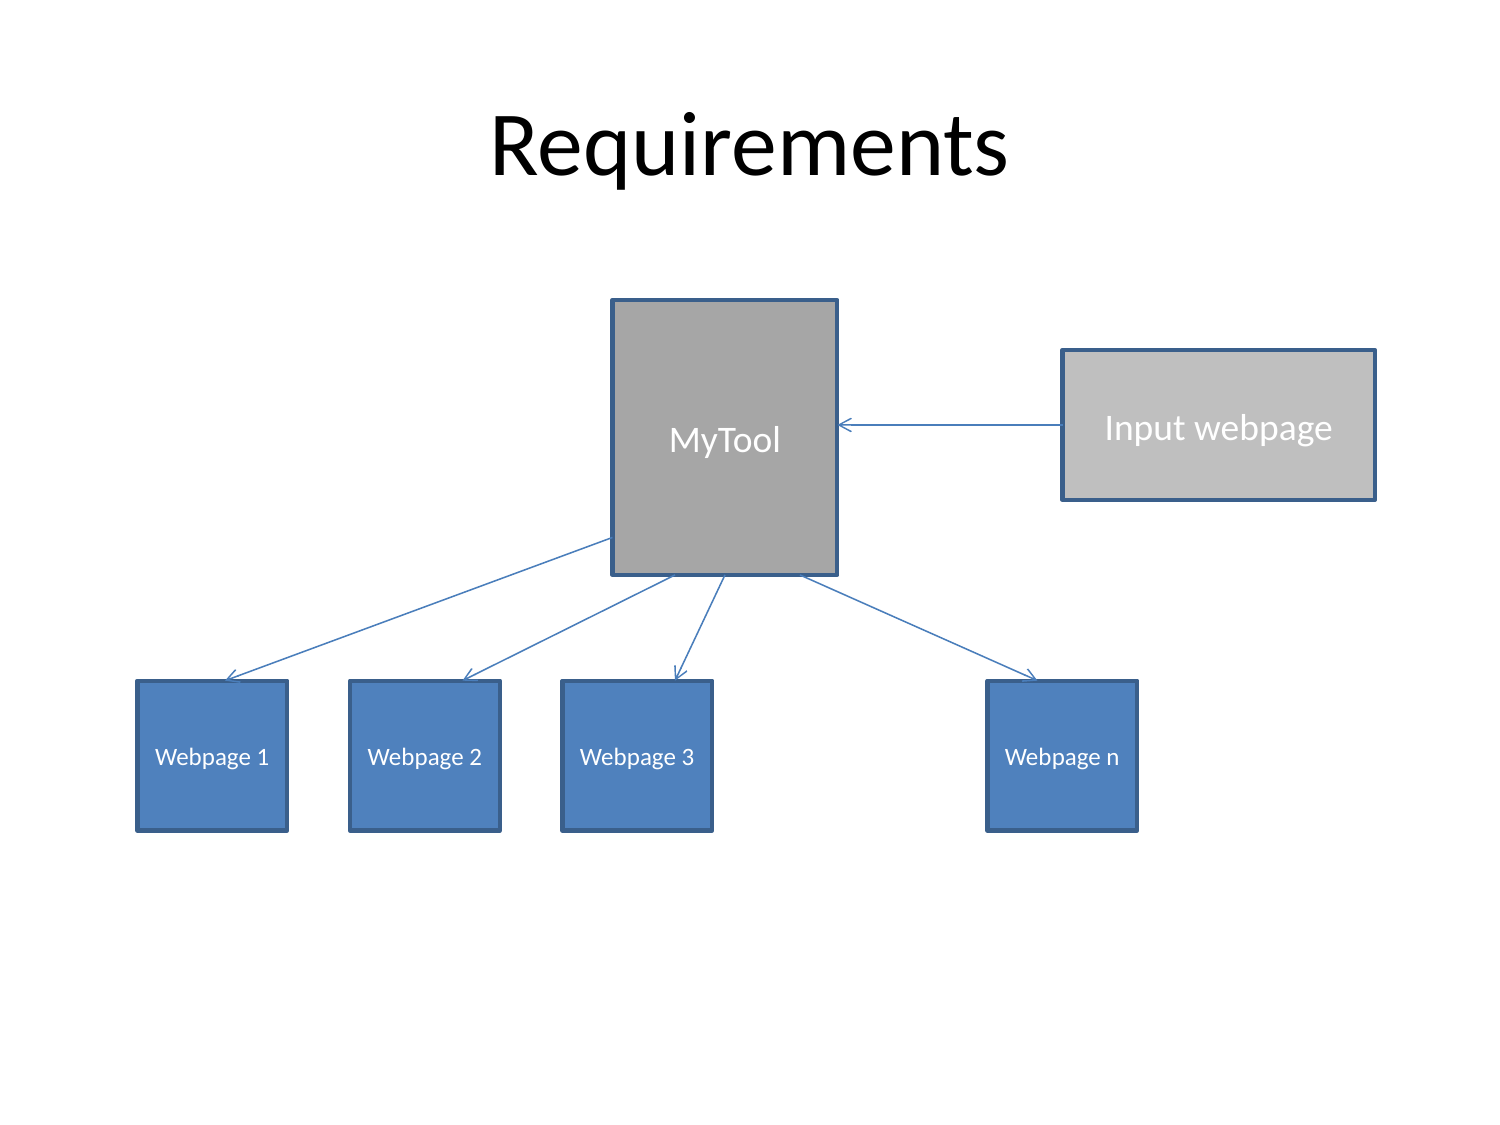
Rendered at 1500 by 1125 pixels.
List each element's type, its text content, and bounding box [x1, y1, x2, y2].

text_box Input webpage [1060, 348, 1377, 502]
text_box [462, 574, 673, 681]
text_box Webpage 1 [135, 679, 289, 833]
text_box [224, 537, 613, 681]
title Requirements [75, 45, 1425, 233]
text_box Webpage 2 [348, 689, 502, 833]
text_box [799, 574, 1038, 681]
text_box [674, 574, 726, 681]
text_box Webpage 3 [560, 689, 714, 833]
text_box MyTool [610, 298, 839, 577]
text_box Webpage n [985, 679, 1139, 833]
